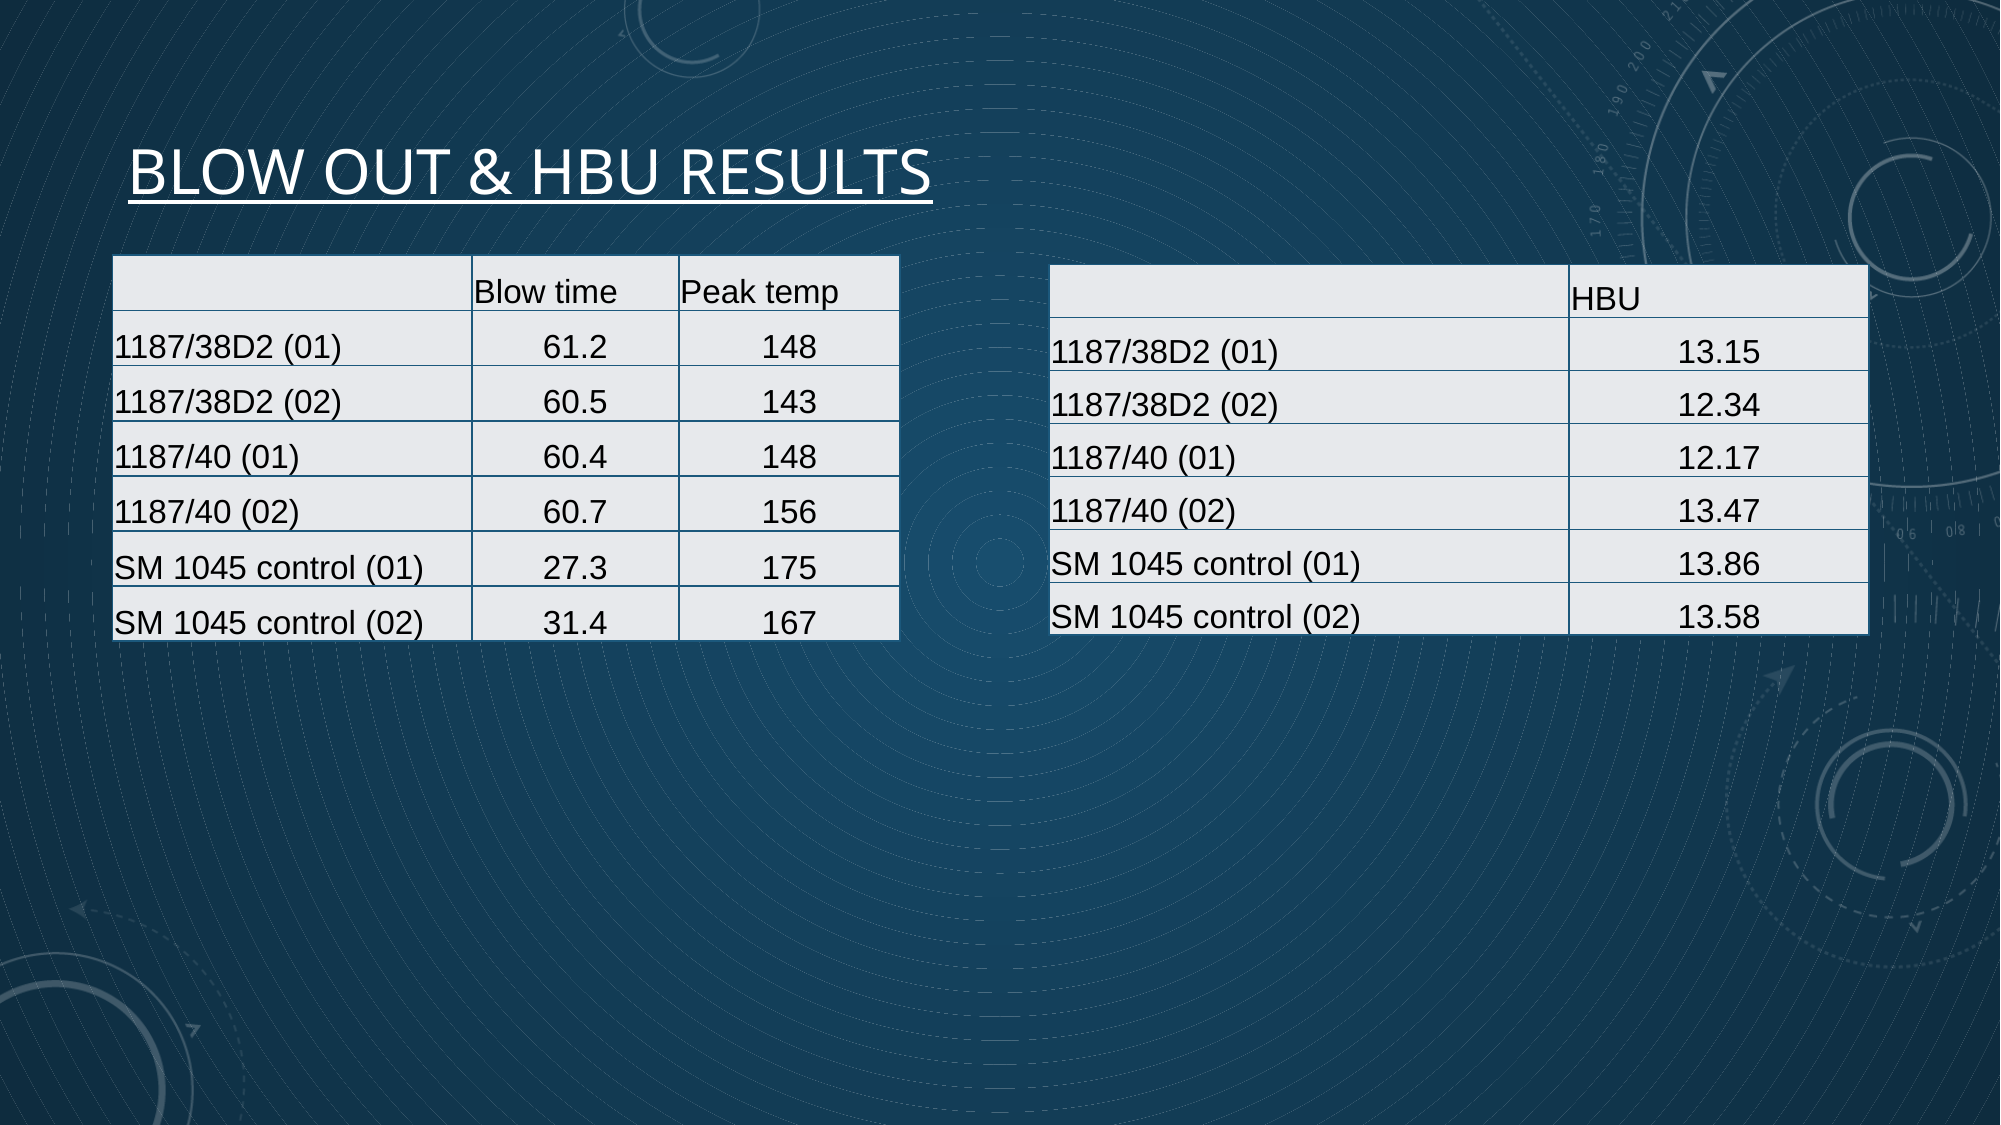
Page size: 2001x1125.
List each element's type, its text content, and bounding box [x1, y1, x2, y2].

table_cell 1187/38D2 (01) [1050, 318, 1568, 370]
table_cell 167 [680, 587, 899, 640]
table_cell 60.5 [473, 366, 678, 420]
table_cell 60.7 [473, 477, 678, 530]
table_cell 13.15 [1570, 318, 1868, 370]
table_cell 13.47 [1570, 477, 1868, 529]
table_cell 12.17 [1570, 424, 1868, 476]
table_cell 12.34 [1570, 371, 1868, 423]
picture [0, 0, 2000, 1125]
title Blow out & hbu results [112, 99, 1891, 240]
table_cell 1187/38D2 (02) [1050, 371, 1568, 423]
table_header Blow time [473, 256, 678, 310]
table_header [1050, 265, 1568, 317]
table_cell 31.4 [473, 587, 678, 640]
table_cell 61.2 [473, 311, 678, 365]
table_header Peak temp [680, 256, 899, 310]
table_cell SM 1045 control (01) [1050, 530, 1568, 582]
table_cell 1187/40 (02) [113, 477, 471, 530]
table_cell 60.4 [473, 422, 678, 475]
table_cell SM 1045 control (02) [1050, 583, 1568, 634]
table_cell 27.3 [473, 532, 678, 585]
table_cell SM 1045 control (01) [113, 532, 471, 585]
table_cell 156 [680, 477, 899, 530]
table_cell 13.86 [1570, 530, 1868, 582]
table_cell 13.58 [1570, 583, 1868, 634]
table_cell 1187/40 (01) [1050, 424, 1568, 476]
table_cell 175 [680, 532, 899, 585]
table_cell 143 [680, 366, 899, 420]
table_header [113, 256, 471, 310]
table_cell 1187/38D2 (01) [113, 311, 471, 365]
table_cell 1187/38D2 (02) [113, 366, 471, 420]
table_cell 148 [680, 422, 899, 475]
table_cell 148 [680, 311, 899, 365]
table_cell SM 1045 control (02) [113, 587, 471, 640]
table_cell 1187/40 (01) [113, 422, 471, 475]
table_cell 1187/40 (02) [1050, 477, 1568, 529]
table_header HBU [1570, 265, 1868, 317]
